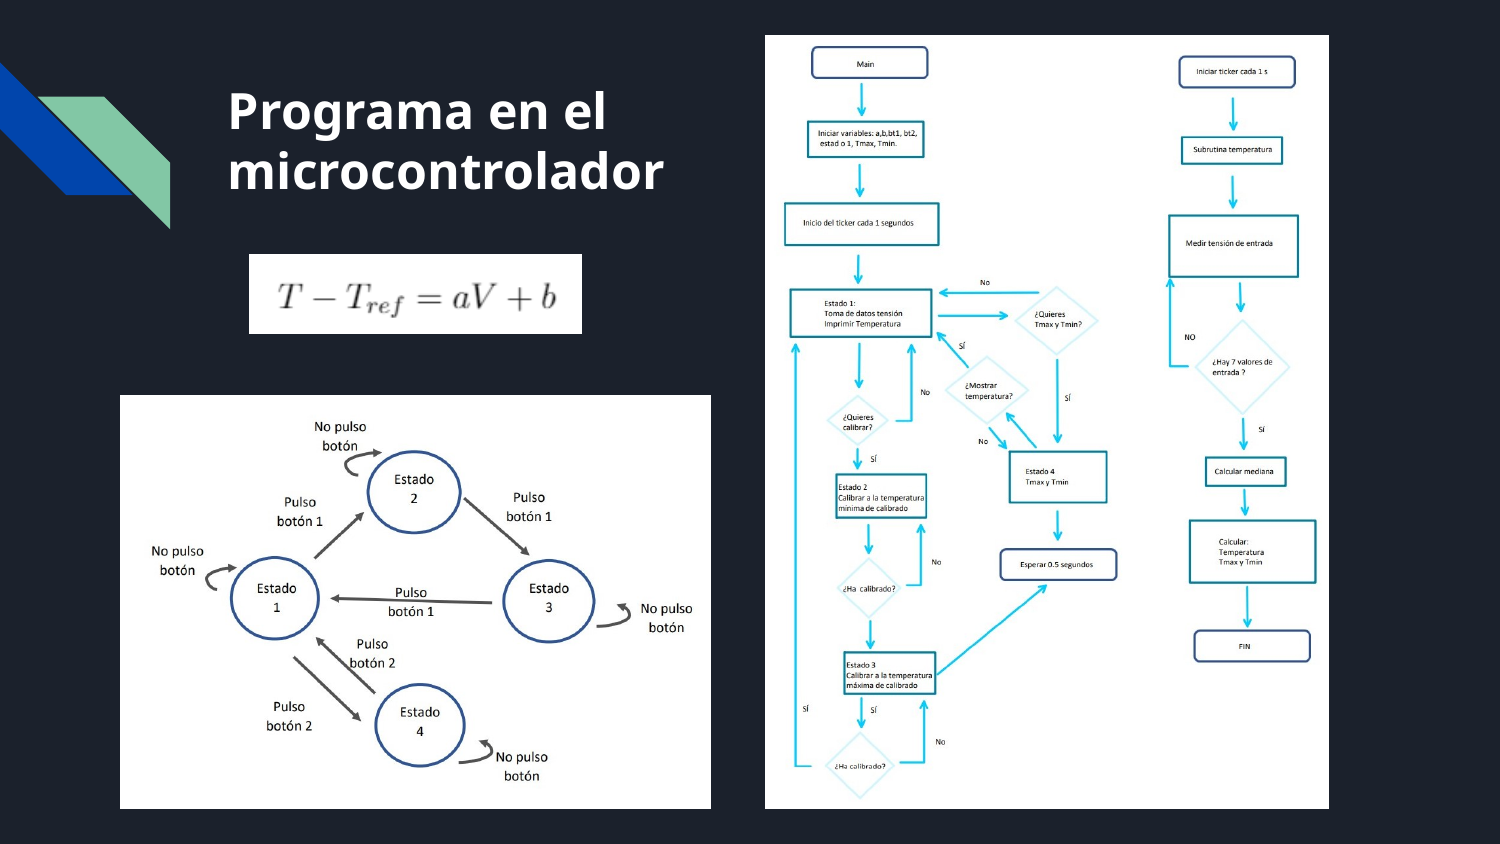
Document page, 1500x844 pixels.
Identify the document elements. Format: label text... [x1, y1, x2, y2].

picture [249, 254, 582, 334]
title Programa en el microcontrolador [212, 64, 759, 744]
picture [764, 35, 1329, 809]
picture [120, 395, 711, 809]
